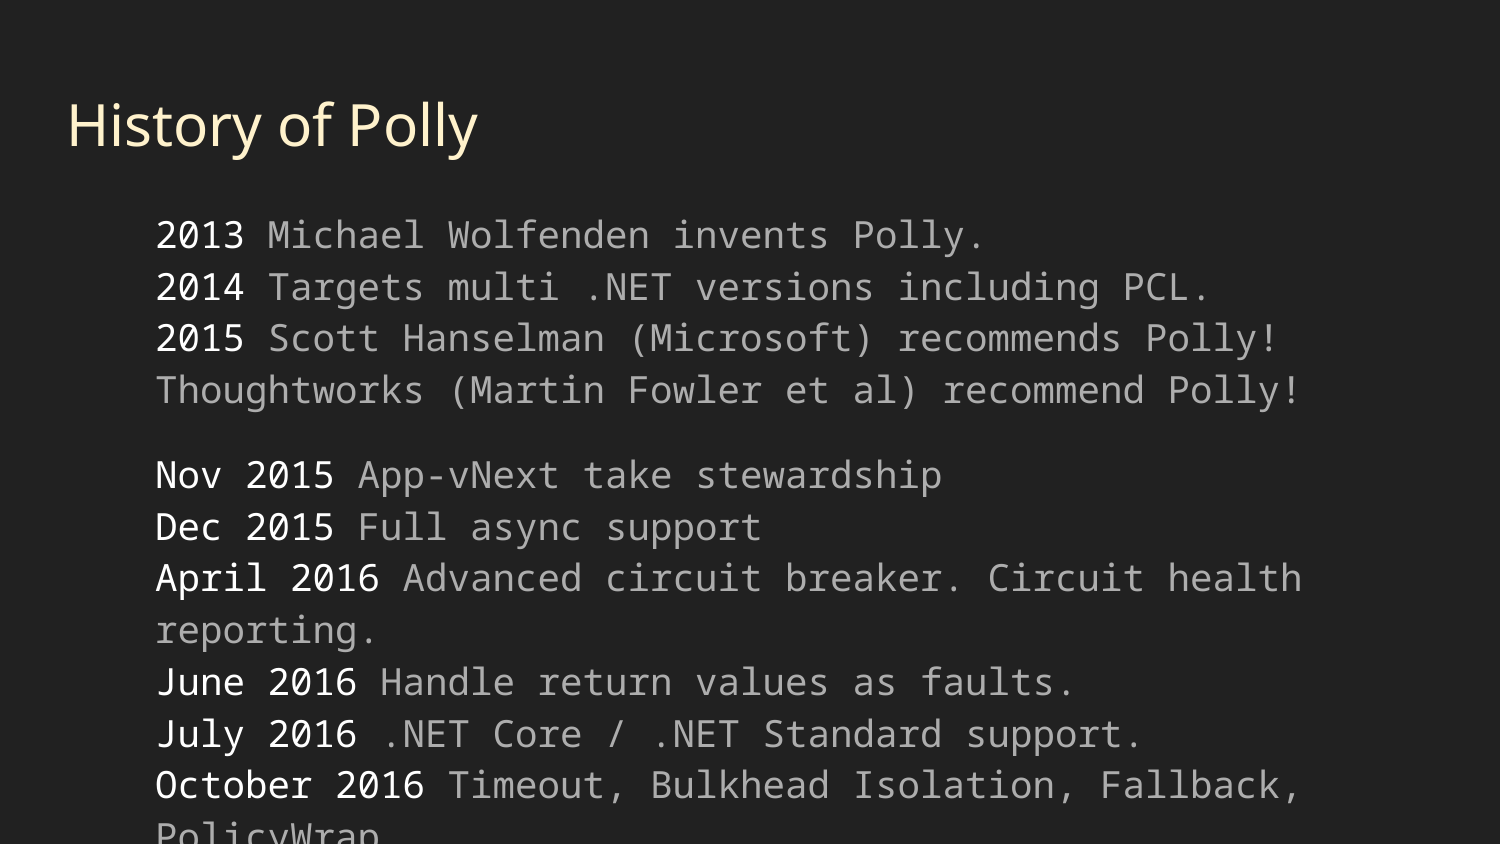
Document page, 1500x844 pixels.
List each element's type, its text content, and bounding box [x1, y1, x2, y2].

title History of Polly [51, 72, 1449, 167]
list 2013 Michael Wolfenden invents Polly. 2014 Targets multi .NET versions including PCL. 2015 Scott Hanselman (Microsoft) recommends Polly! Thoughtworks (Martin Fowler et al) recommend Polly! Nov 2015 App-vNext take stewardship Dec 2015 Full async support April 2016 Advanced circuit breaker. Circuit health reporting. June 2016 Handle return values as faults. July 2016 .NET Core / .NET Standard support. October 2016 Timeout, Bulkhead Isolation, Fallback, PolicyWrap [140, 189, 1449, 750]
